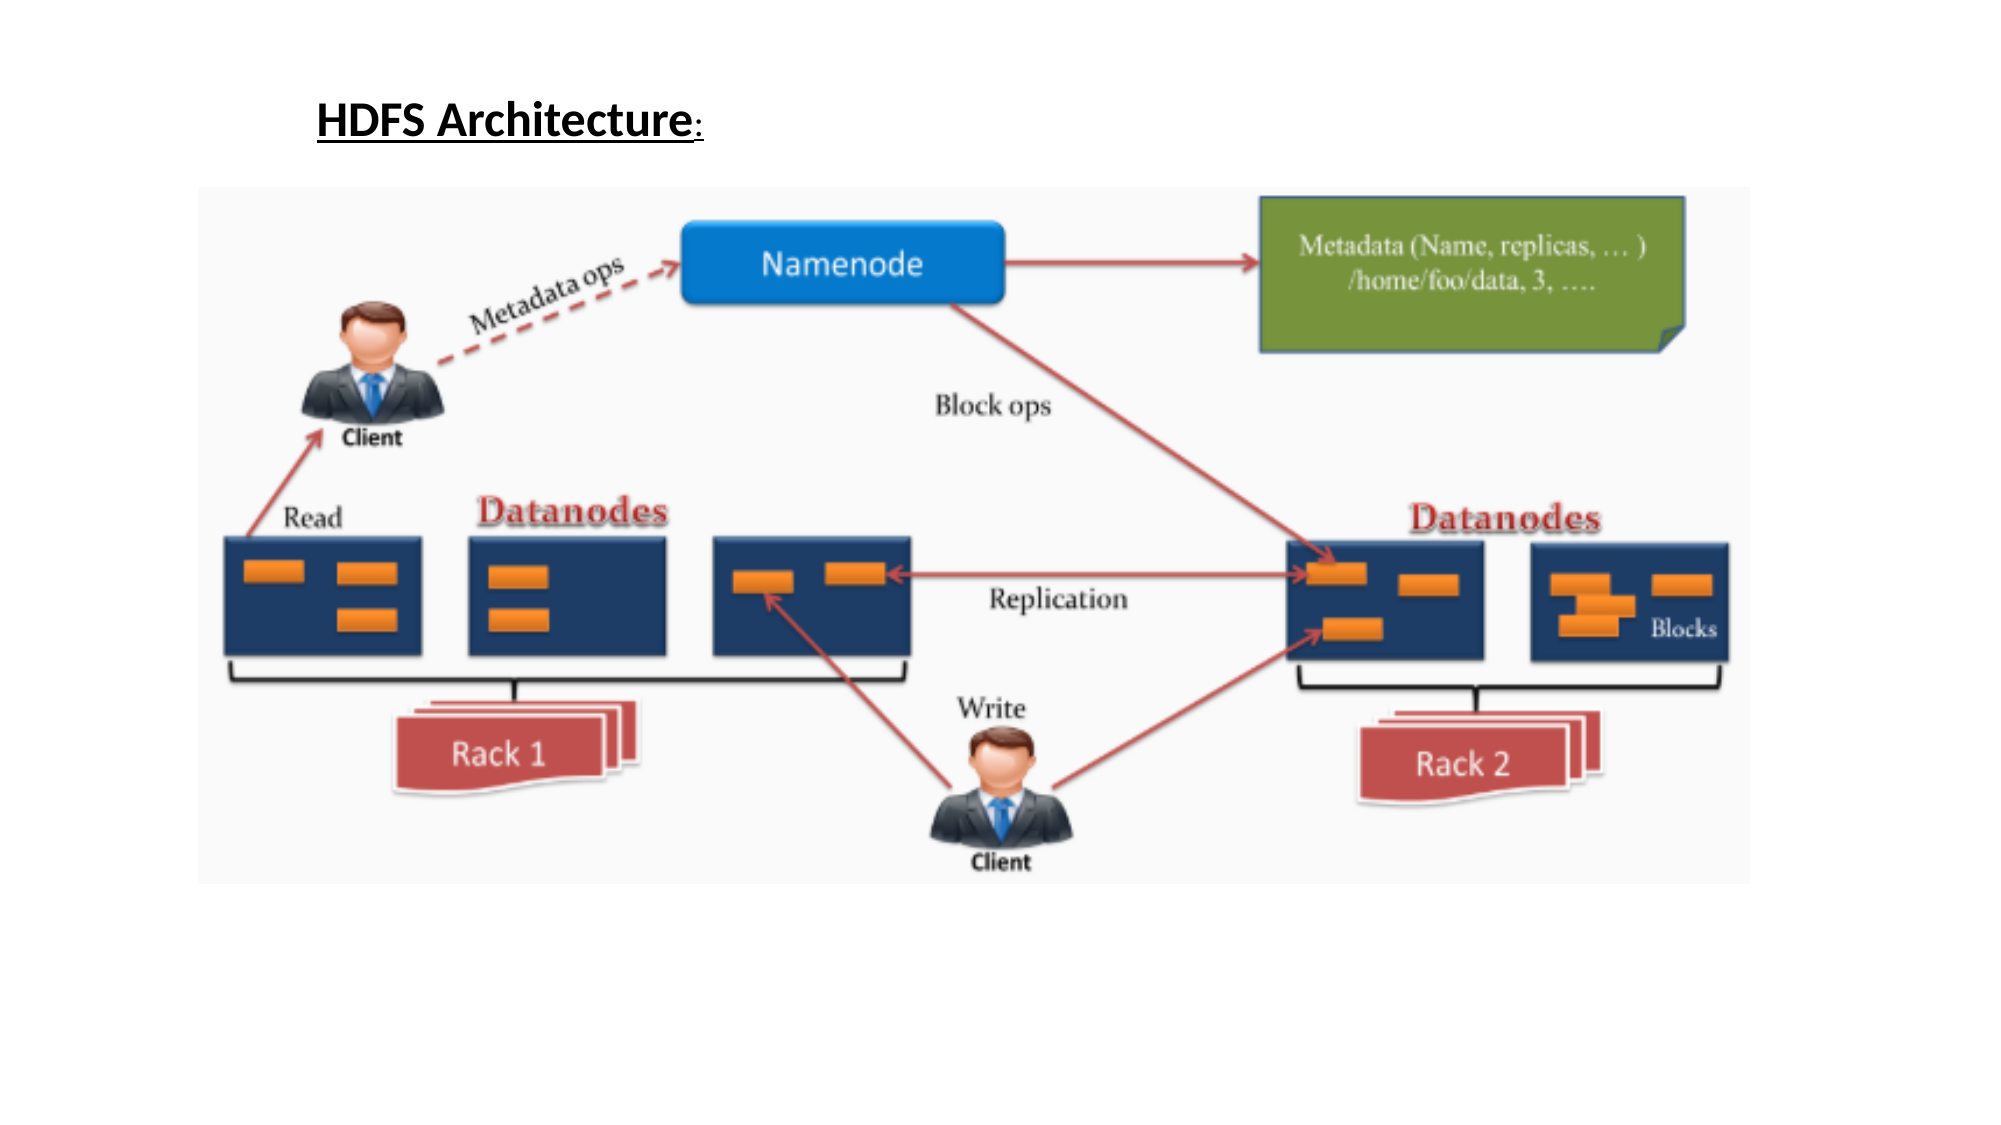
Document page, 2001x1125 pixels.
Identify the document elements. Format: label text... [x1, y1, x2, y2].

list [198, 187, 1750, 884]
text_box HDFS Architecture: [301, 48, 719, 154]
